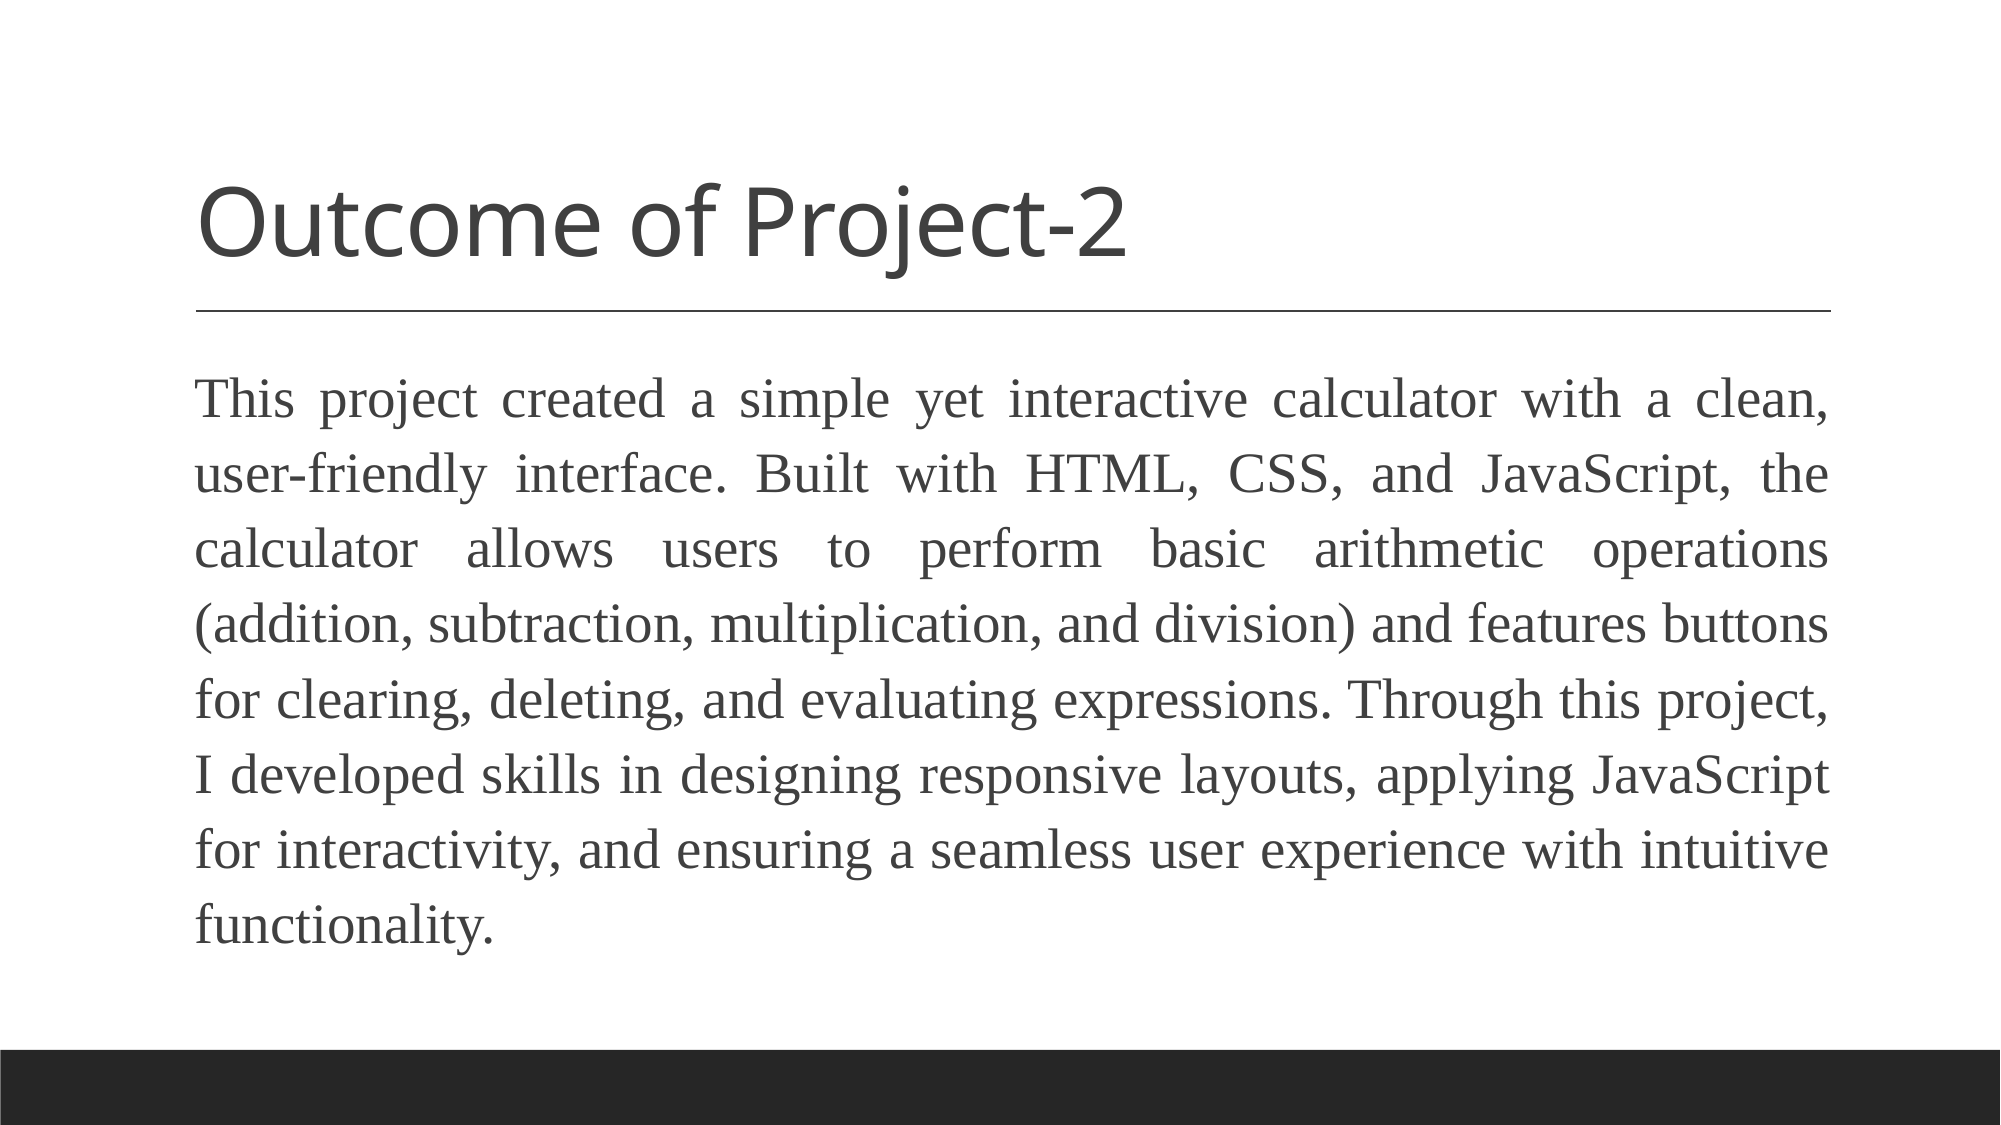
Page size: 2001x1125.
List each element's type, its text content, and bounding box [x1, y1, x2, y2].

list This project created a simple yet interactive calculator with a clean, user-friendly interface. Built with HTML, CSS, and JavaScript, the calculator allows users to perform basic arithmetic operations (addition, subtraction, multiplication, and division) and features buttons for clearing, deleting, and evaluating expressions. Through this project, I developed skills in designing responsive layouts, applying JavaScript for interactivity, and ensuring a seamless user experience with intuitive functionality. [180, 345, 1830, 963]
title Outcome of Project-2 [180, 47, 1830, 285]
